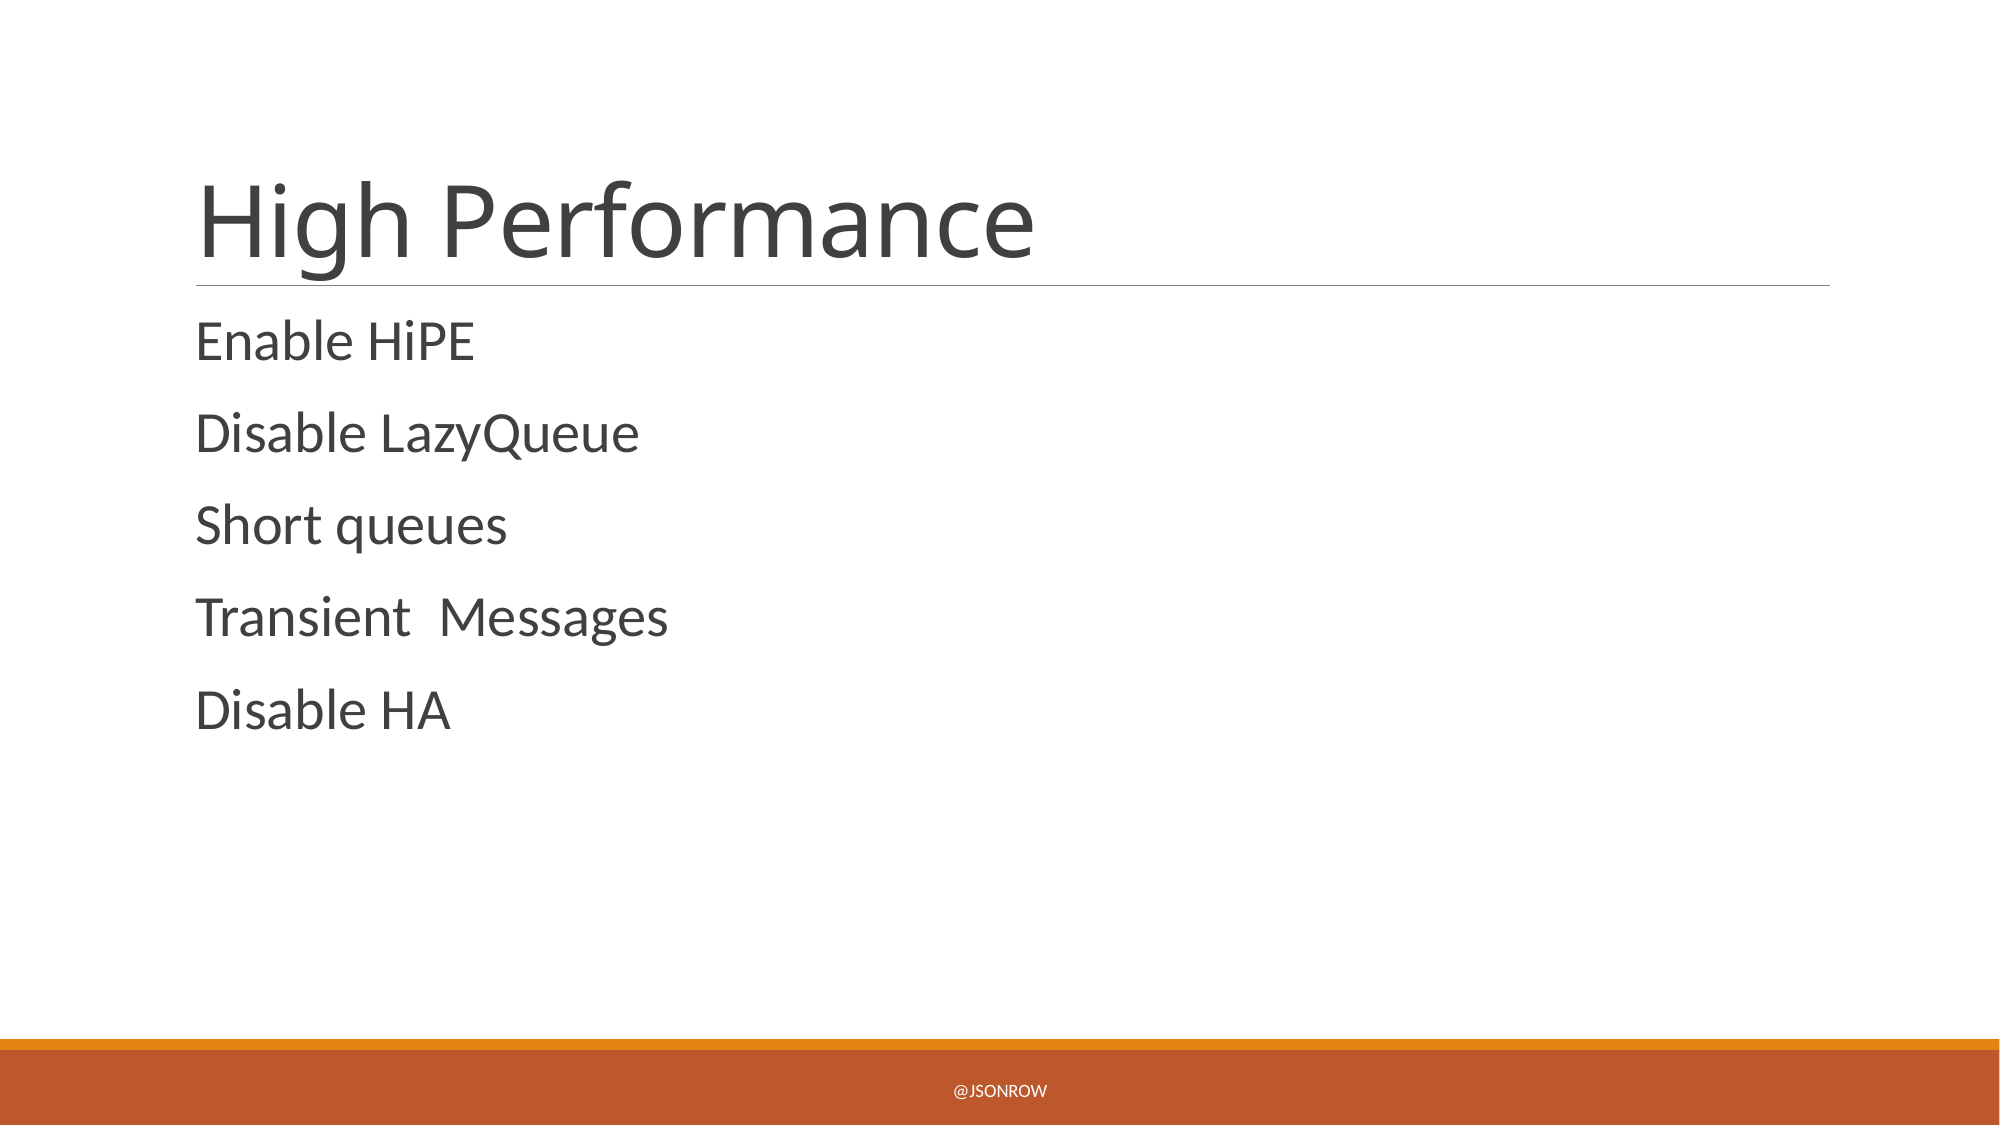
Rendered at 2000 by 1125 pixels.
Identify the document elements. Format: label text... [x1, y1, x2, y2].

list Enable HiPE Disable LazyQueue Short queues Transient Messages Disable HA [179, 302, 1830, 963]
footer @jsonrow [604, 1059, 1396, 1120]
title High Performance [179, 47, 1830, 285]
